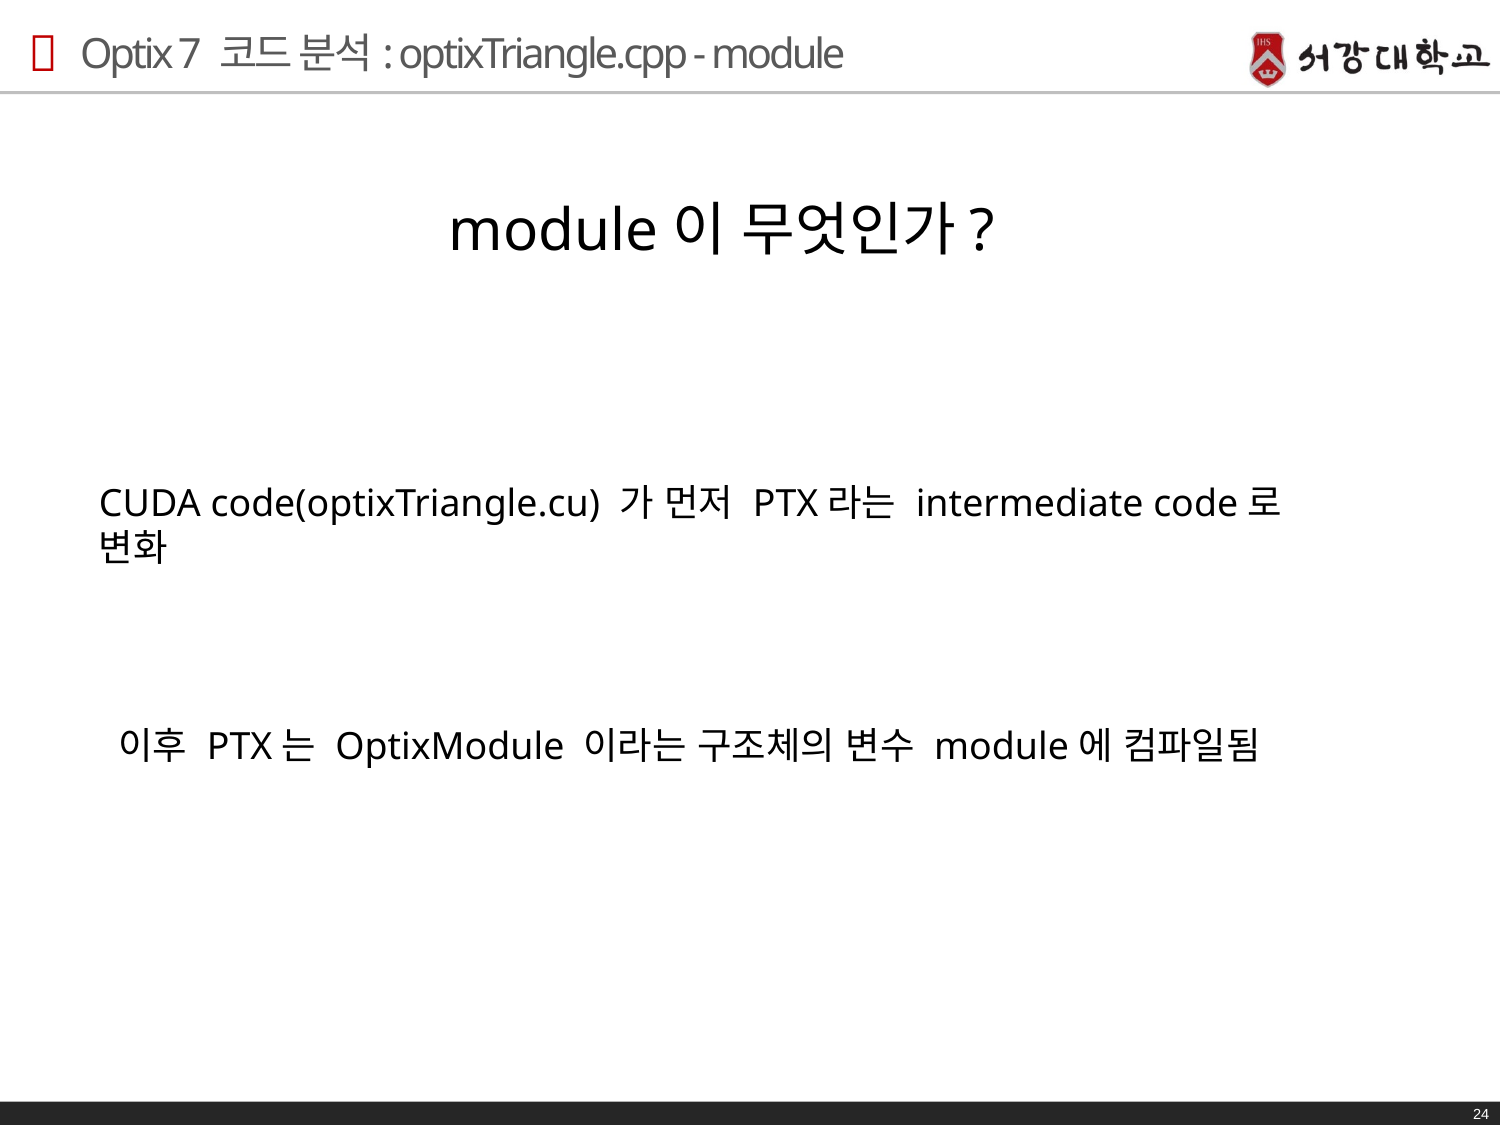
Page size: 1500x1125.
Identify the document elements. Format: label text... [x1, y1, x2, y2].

title Optix 7 코드 분석: optixTriangle.cpp - module [64, 16, 1380, 88]
slide_number 24 [1154, 1101, 1500, 1125]
picture [1241, 18, 1491, 90]
text_box 이후 PTX는 OptixModule 이라는 구조체의 변수 module에 컴파일됨 [103, 714, 1380, 775]
text_box CUDA code(optixTriangle.cu) 가 먼저 PTX라는 intermediate code로 변화 [84, 471, 1360, 576]
text_box module이 무엇인가? [415, 184, 1030, 270]
